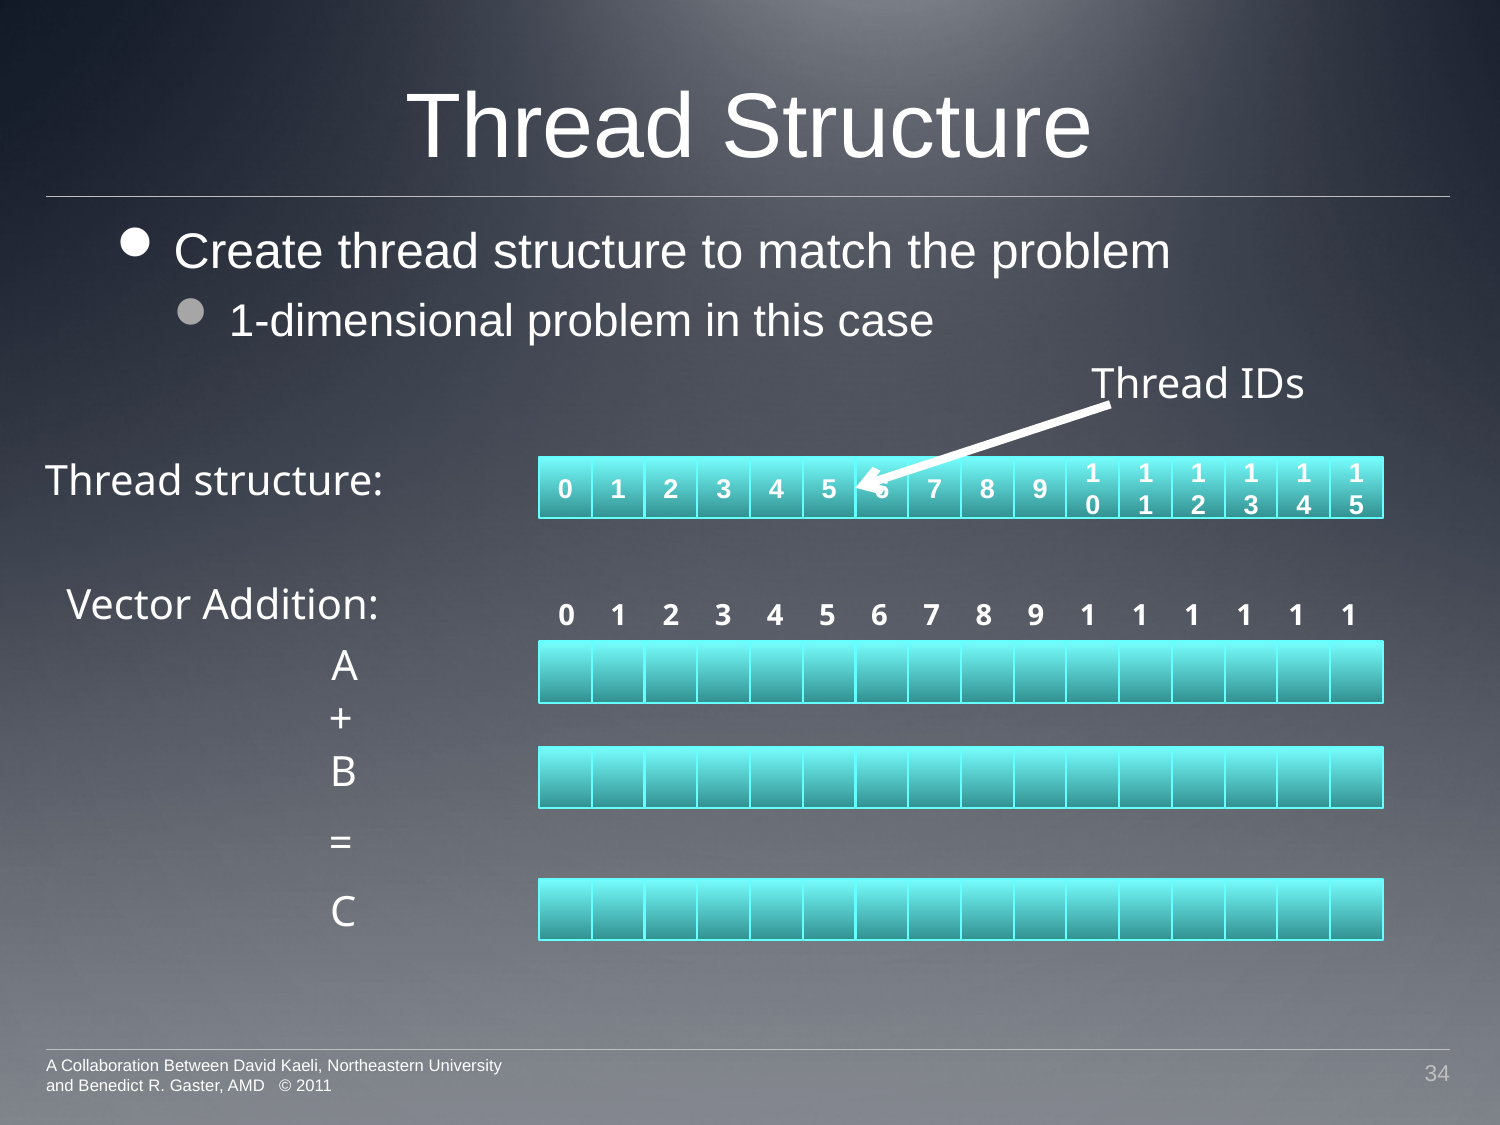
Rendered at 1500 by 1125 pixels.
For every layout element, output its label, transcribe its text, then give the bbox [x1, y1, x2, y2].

list Create thread structure to match the problem 1-dimensional problem in this case [101, 210, 1394, 370]
text_box C [319, 879, 368, 941]
text_box A [320, 633, 369, 695]
footer A Collaboration Between David Kaeli, Northeastern University and Benedict R. Gaster, AMD © 2011 [46, 1042, 521, 1103]
table_header 11 [1121, 589, 1174, 639]
table_header 8 [965, 589, 1017, 639]
table_header 9 [1017, 589, 1069, 639]
table_header 1 [600, 589, 652, 639]
text_box Vector Addition: [55, 572, 390, 633]
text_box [536, 876, 1385, 943]
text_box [536, 639, 1385, 706]
table_header 4 [756, 589, 809, 639]
text_box + [318, 686, 364, 748]
text_box = [318, 810, 364, 872]
table_header 13 [1226, 589, 1278, 639]
table_header 7 [913, 589, 965, 639]
table_header 3 [704, 589, 756, 639]
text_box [536, 454, 1385, 521]
table_header 10 [1069, 589, 1121, 639]
table_header 0 [548, 589, 600, 639]
table_header 2 [652, 589, 704, 639]
text_box Thread IDs [1066, 351, 1331, 413]
table_header 6 [861, 589, 913, 639]
text_box B [319, 739, 368, 800]
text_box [536, 744, 1385, 811]
table_header 12 [1174, 589, 1226, 639]
title Thread Structure [105, 17, 1394, 183]
table_header 5 [809, 589, 861, 639]
table_header 14 [1278, 589, 1330, 639]
slide_number 34 [1325, 1042, 1450, 1103]
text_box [853, 402, 1113, 490]
table_header 15 [1330, 589, 1382, 639]
text_box Thread structure: [34, 448, 395, 509]
